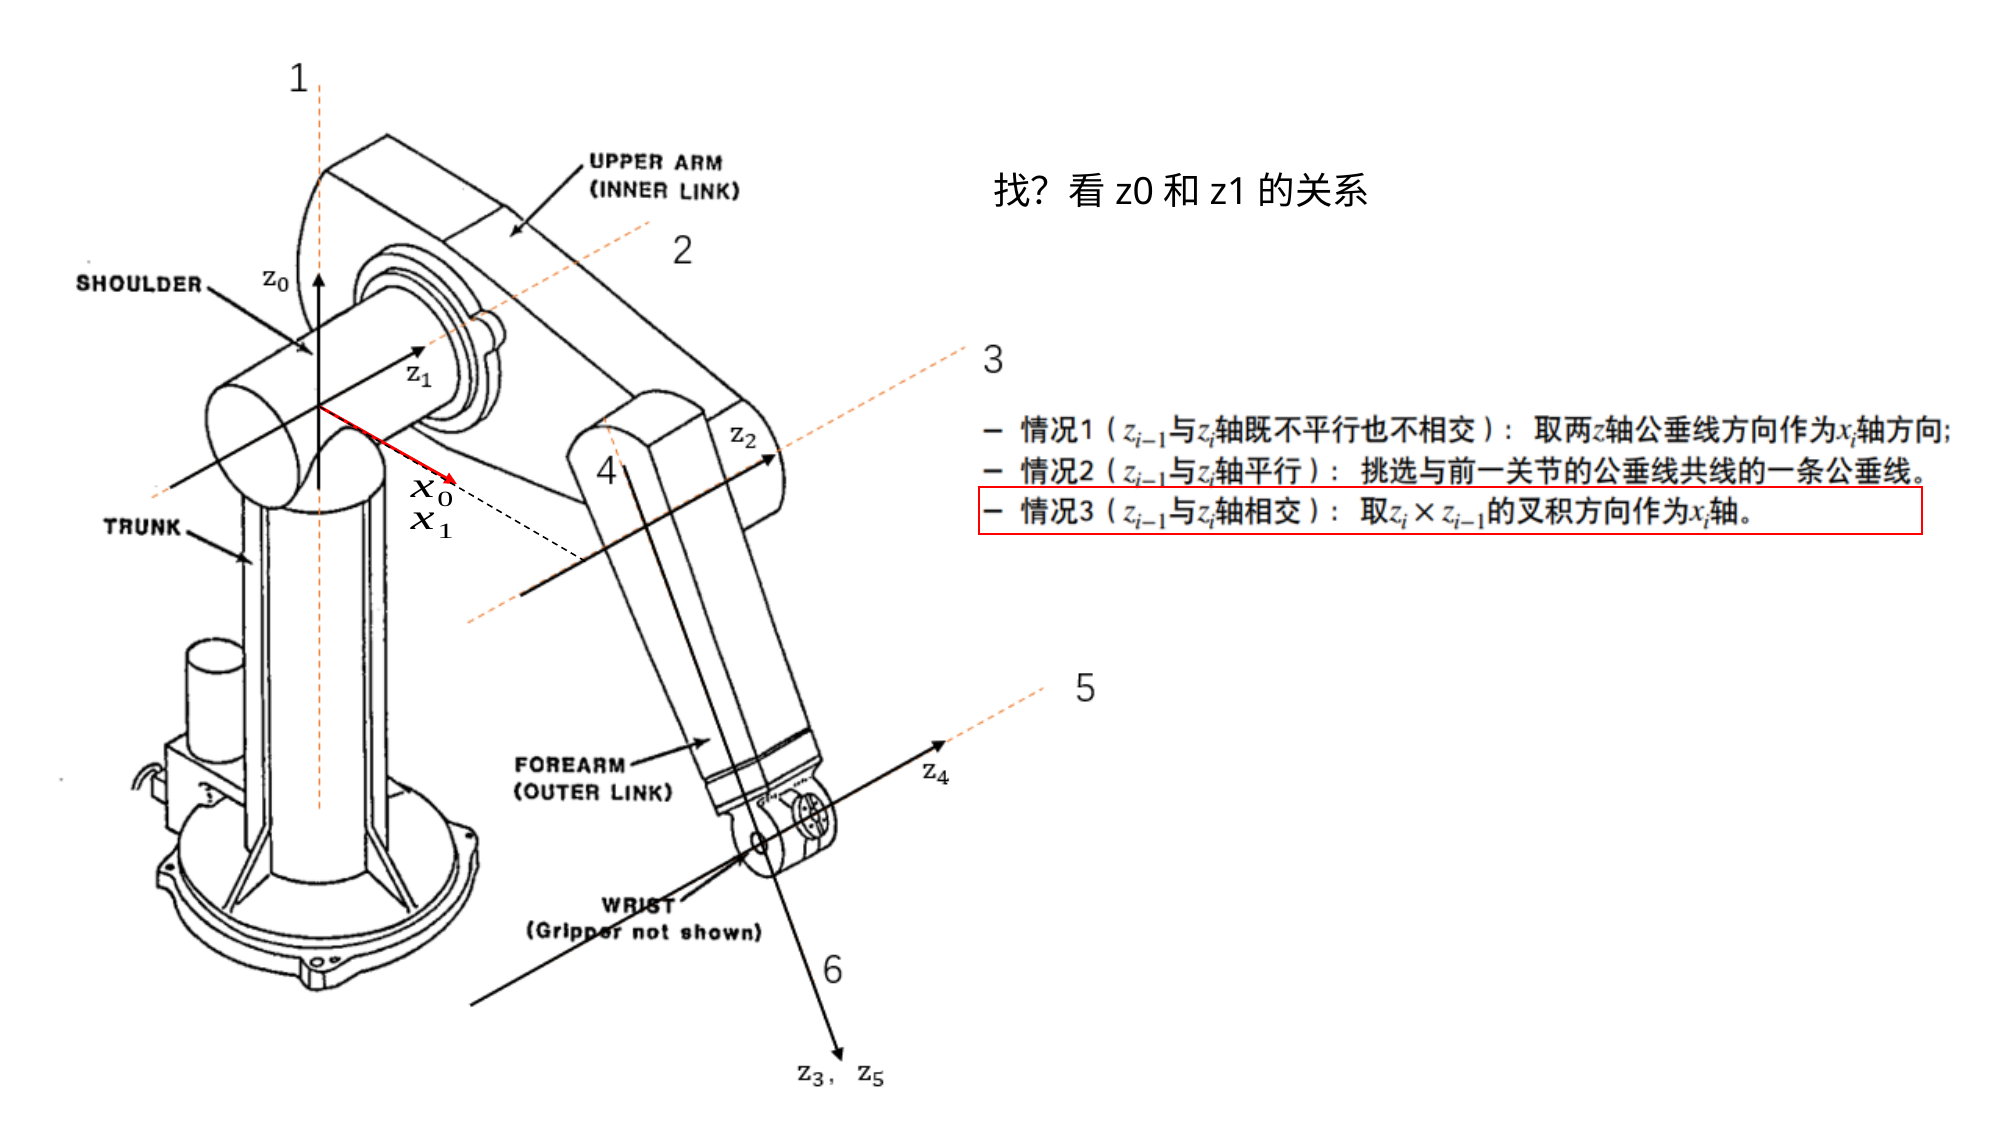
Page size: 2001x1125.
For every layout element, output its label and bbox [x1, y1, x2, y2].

text_box [319, 406, 588, 563]
picture [28, 29, 1959, 1096]
